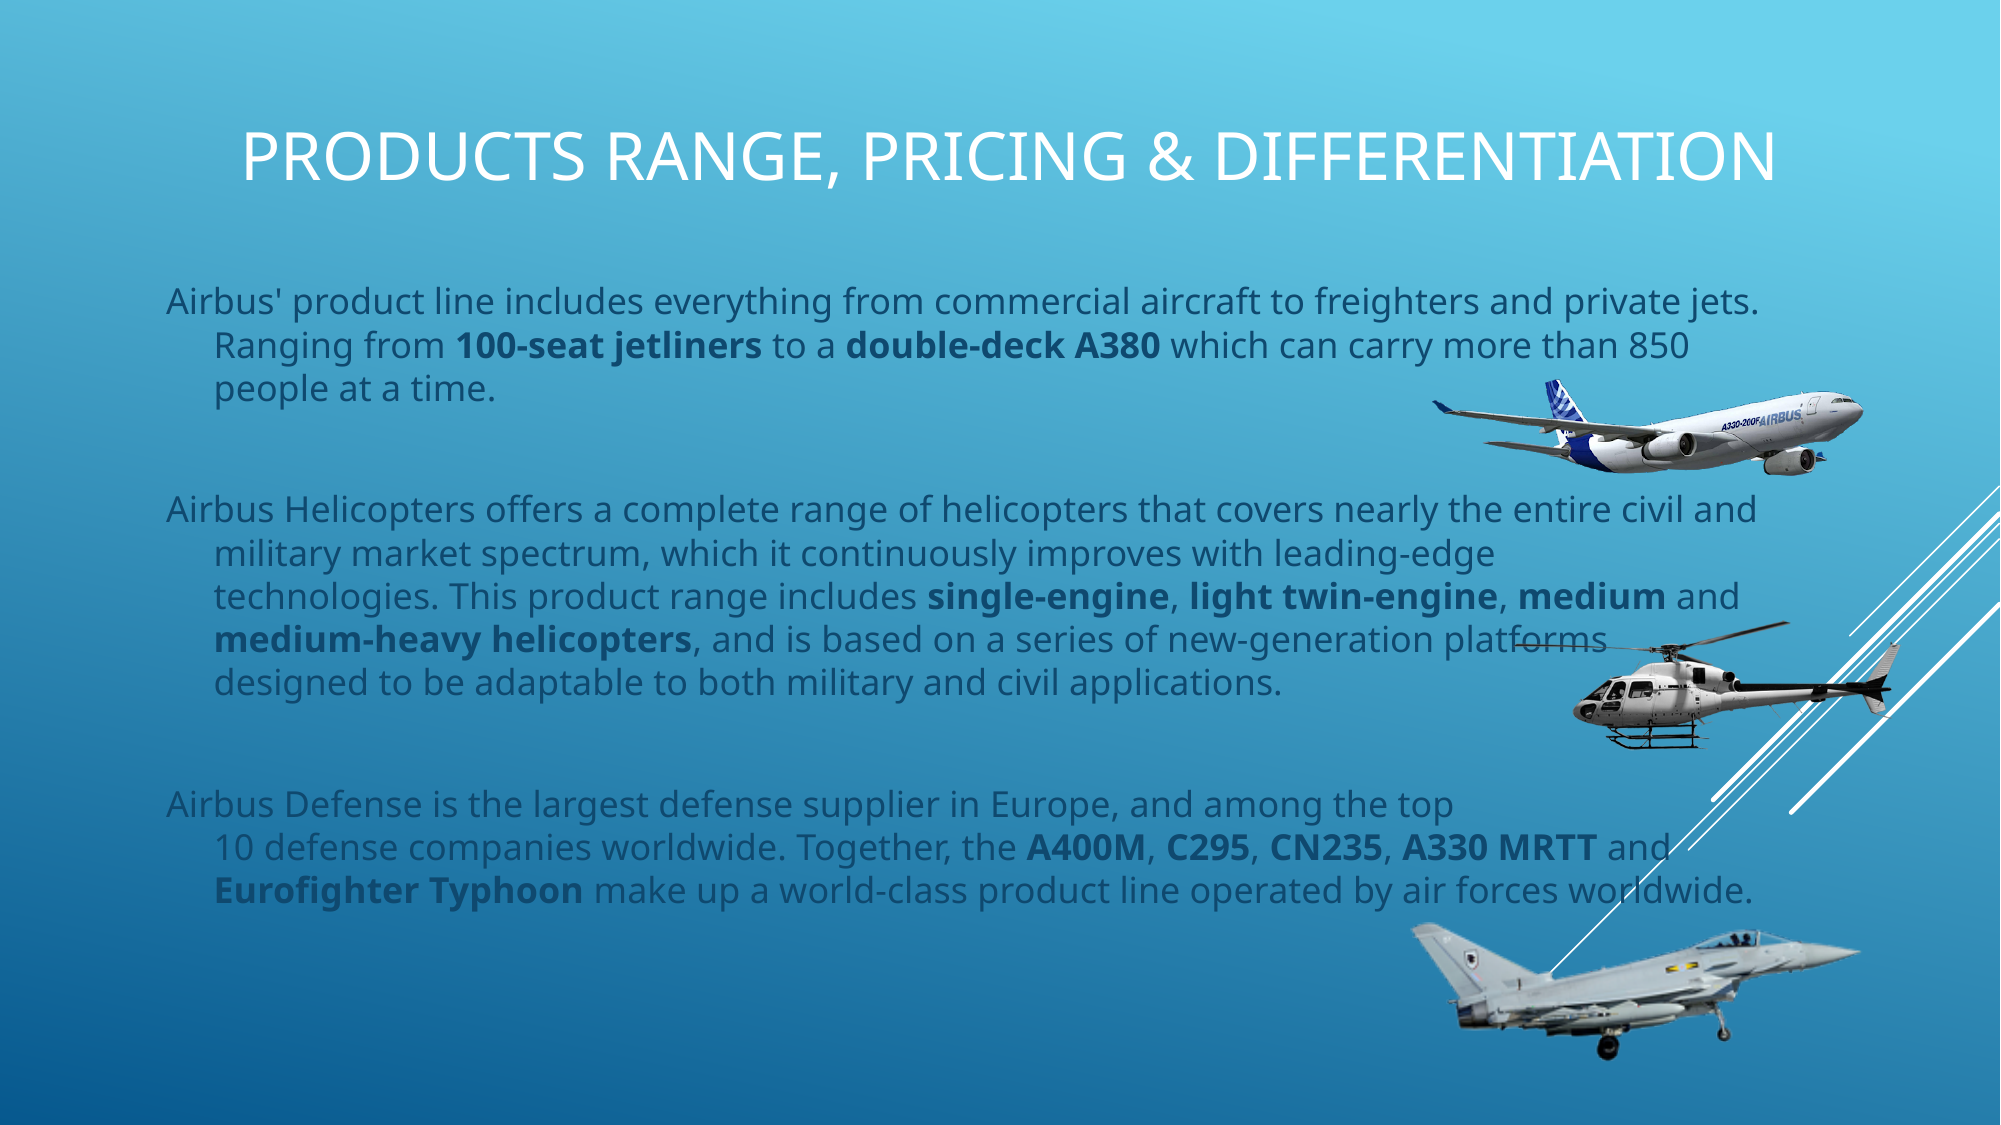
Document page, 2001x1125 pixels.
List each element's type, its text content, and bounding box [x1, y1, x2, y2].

text_box Airbus' product line includes everything from commercial aircraft to freighters and private jets. Ranging from 100-seat jetliners to a double-deck A380 which can carry more than 850 people at a time. Airbus Helicopters offers a complete range of helicopters that covers nearly the entire civil and military market spectrum, which it continuously improves with leading-edge technologies. This product range includes single-engine, light twin-engine, medium and medium-heavy helicopters, and is based on a series of new-generation platforms designed to be adaptable to both military and civil applications. Airbus Defense is the largest defense supplier in Europe, and among the top 10 defense companies worldwide. Together, the A400M, C295, CN235, A330 MRTT and Eurofighter Typhoon make up a world-class product line operated by air forces worldwide. [151, 271, 1784, 948]
picture [1331, 574, 1940, 1125]
picture [1423, 341, 1874, 511]
title Products range, pricing & differentiation [112, 30, 1910, 278]
